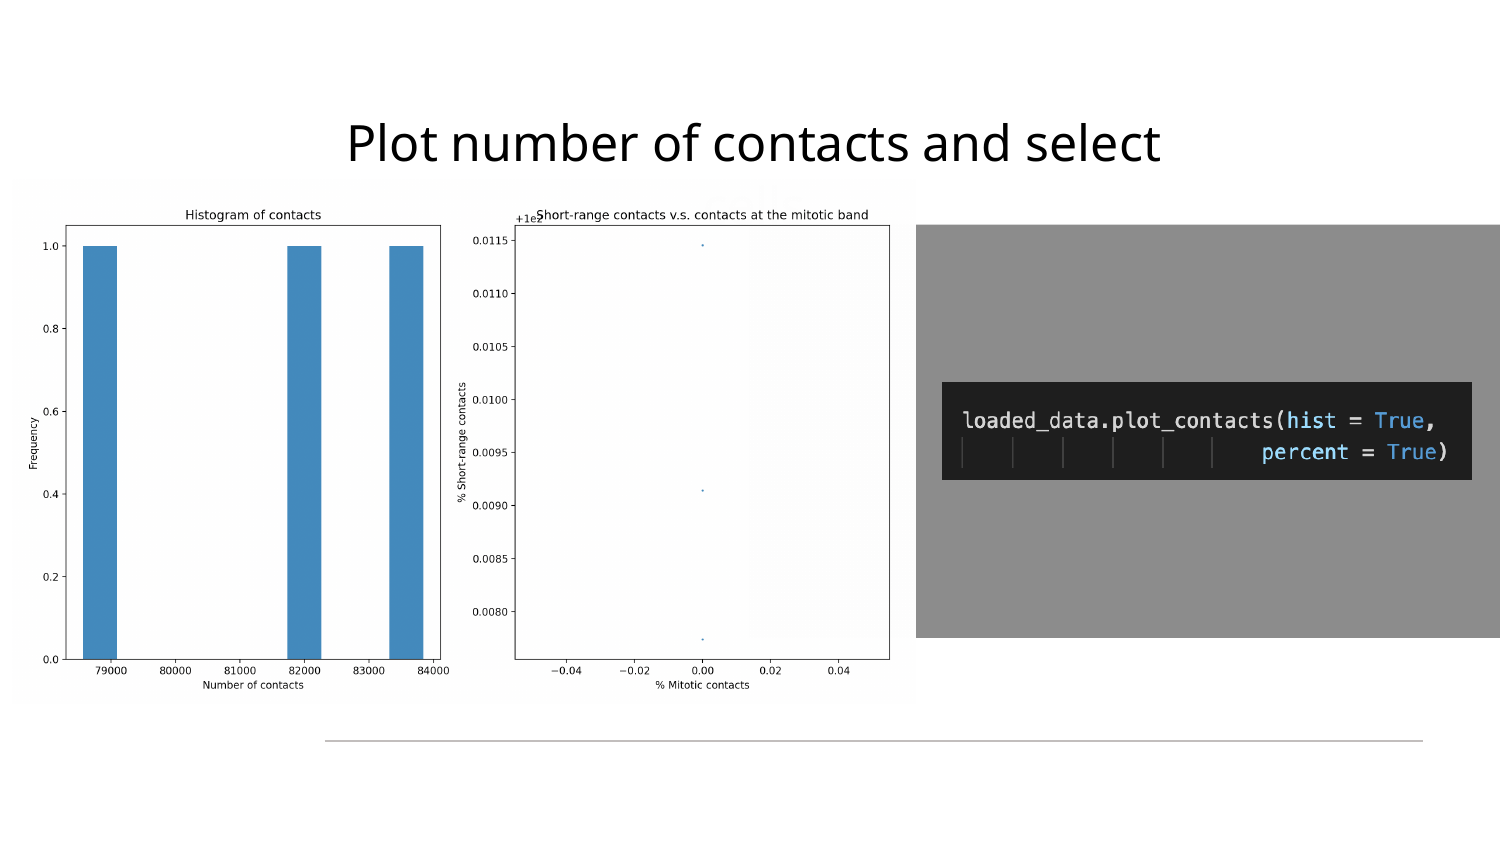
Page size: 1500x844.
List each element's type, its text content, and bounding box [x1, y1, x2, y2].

picture [942, 382, 1473, 480]
text_box Plot number of contacts and select cells [301, 101, 1208, 242]
picture [12, 178, 916, 705]
text_box [920, 224, 1500, 638]
